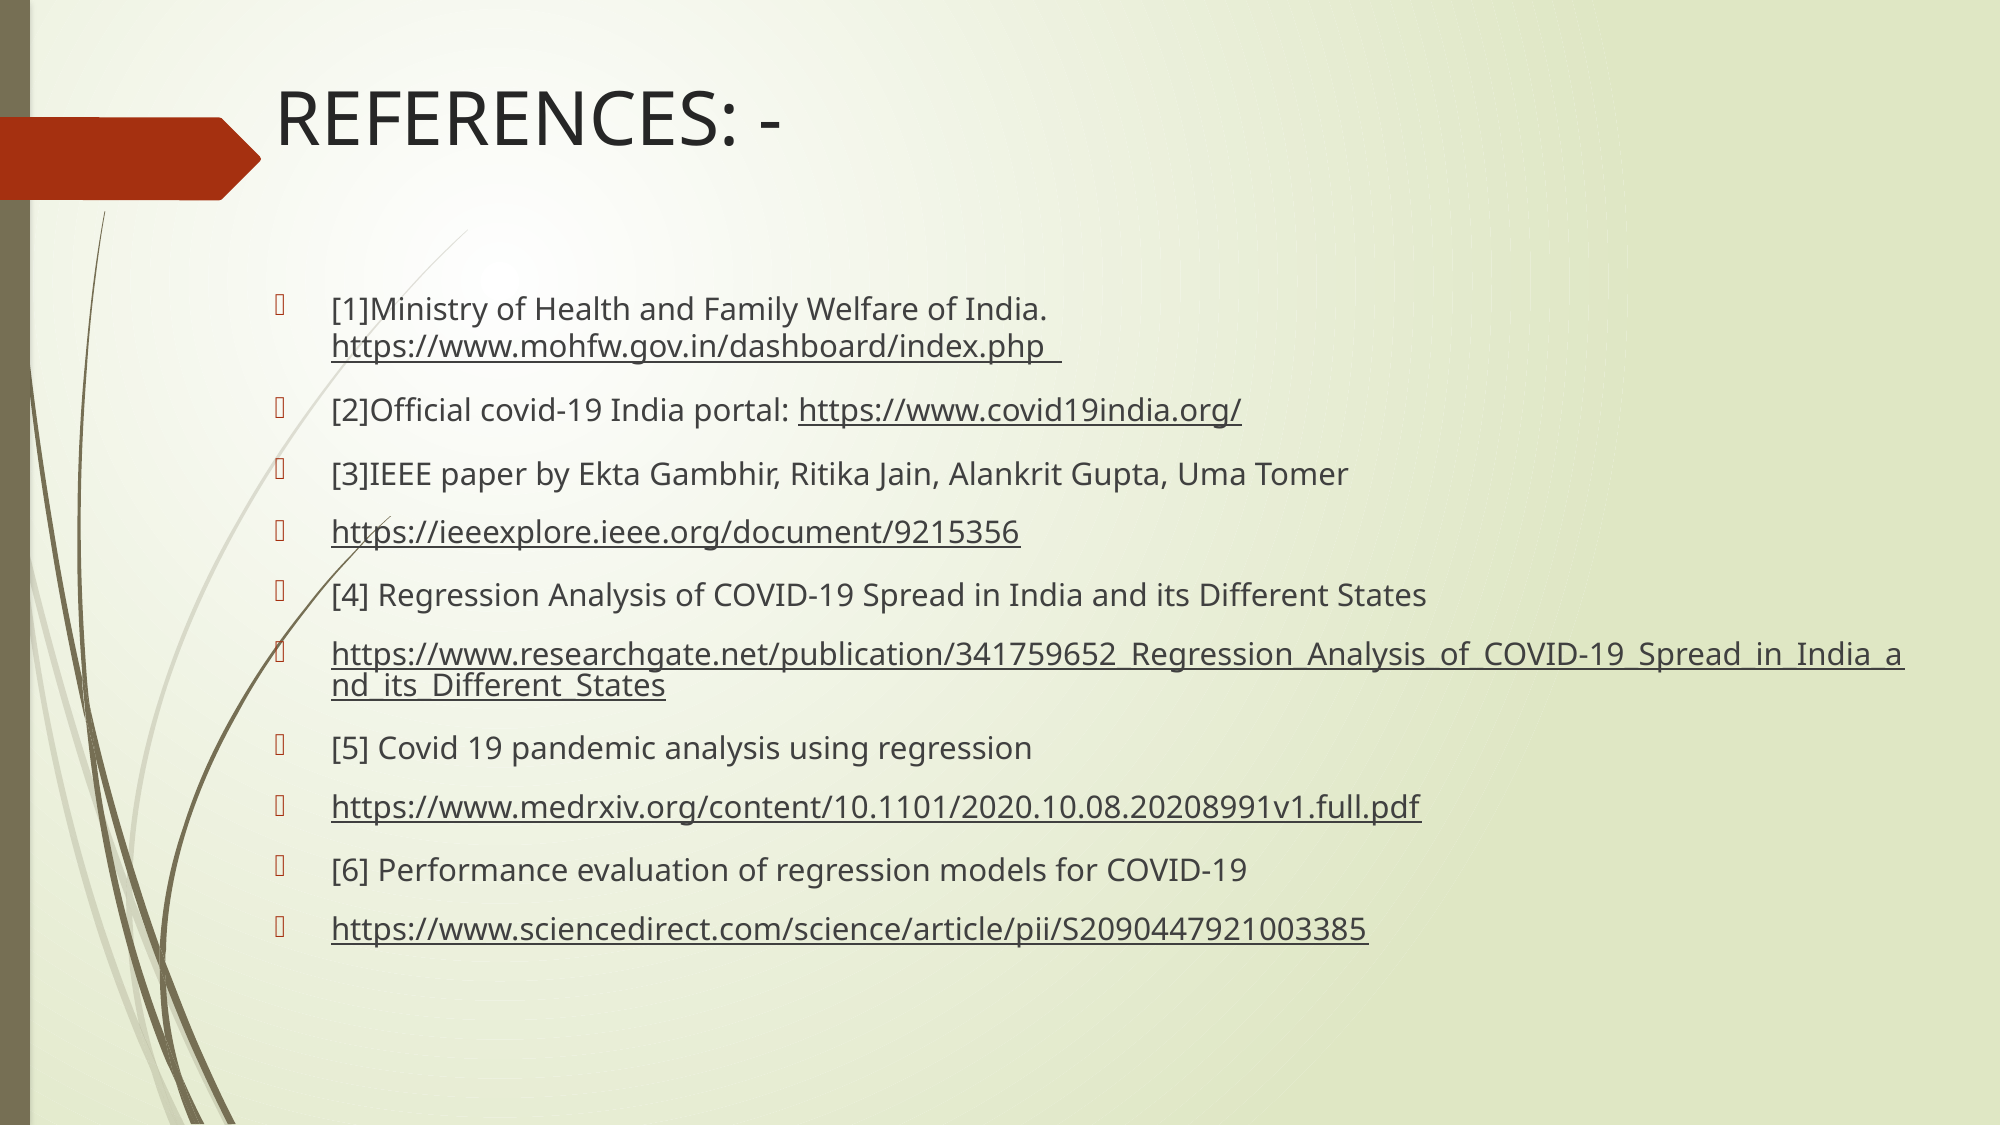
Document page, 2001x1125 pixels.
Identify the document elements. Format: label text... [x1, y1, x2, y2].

list [1]Ministry of Health and Family Welfare of India. https://www.mohfw.gov.in/dashboard/index.php [2]Official covid-19 India portal: https://www.covid19india.org/ [3]IEEE paper by Ekta Gambhir, Ritika Jain, Alankrit Gupta, Uma Tomer https://ieeexplore.ieee.org/document/9215356 [4] Regression Analysis of COVID-19 Spread in India and its Different States https://www.researchgate.net/publication/341759652_Regression_Analysis_of_COVID-19_Spread_in_India_and_its_Different_States [5] Covid 19 pandemic analysis using regression https://www.medrxiv.org/content/10.1101/2020.10.08.20208991v1.full.pdf [6] Performance evaluation of regression models for COVID-19 https://www.sciencedirect.com/science/article/pii/S2090447921003385 [259, 281, 1960, 844]
title REFERENCES: - [259, 63, 1960, 281]
